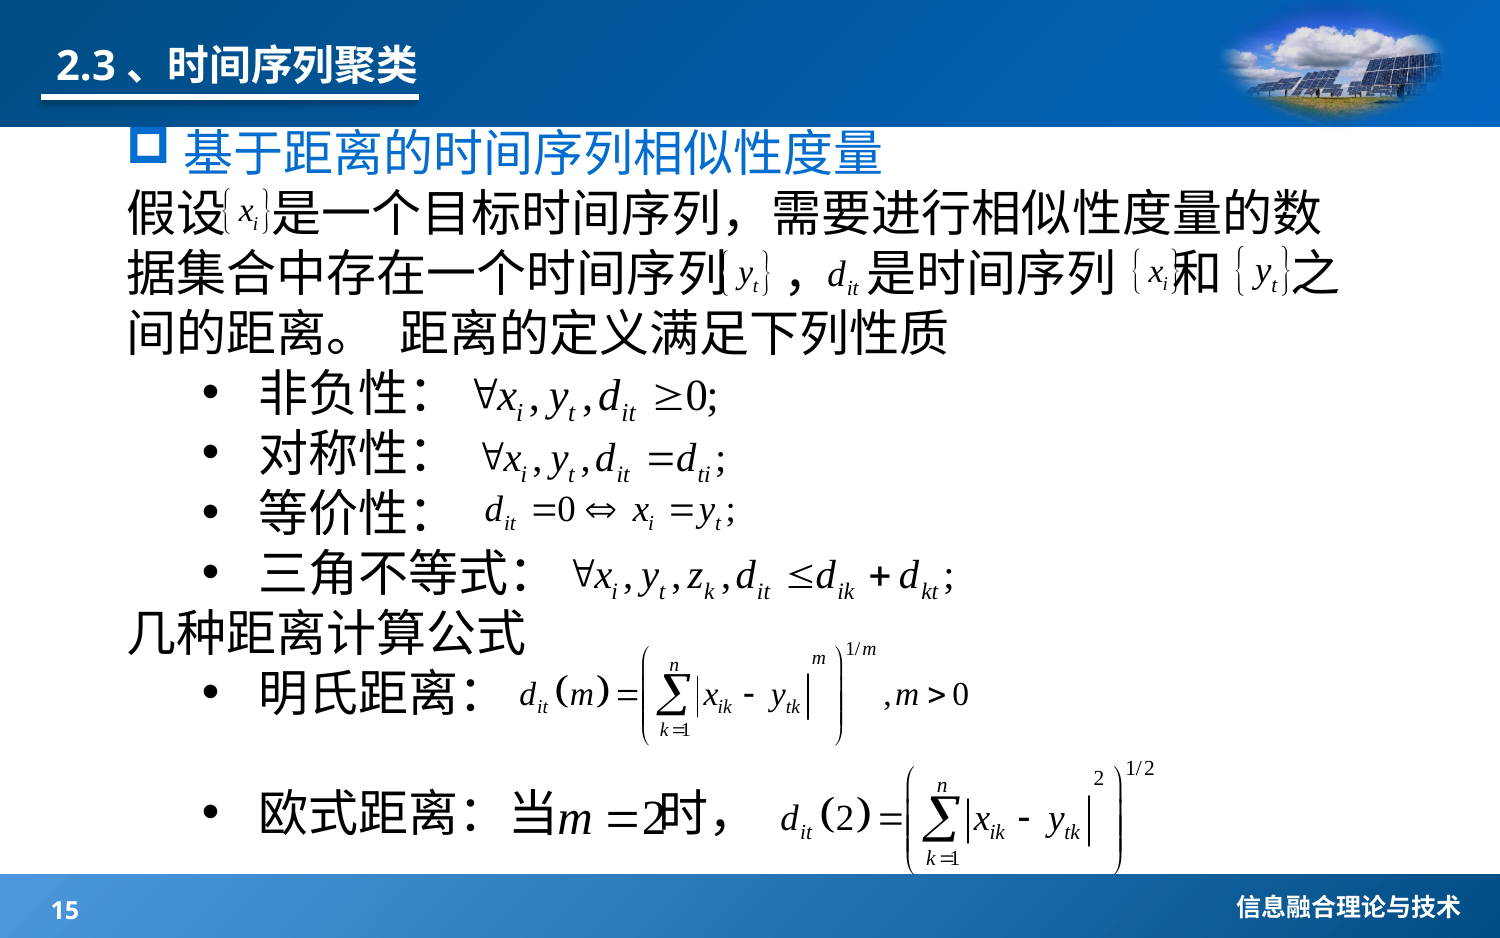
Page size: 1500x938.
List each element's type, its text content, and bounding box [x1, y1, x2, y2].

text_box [1230, 242, 1305, 304]
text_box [1127, 245, 1193, 301]
picture [1233, 6, 1433, 113]
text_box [773, 749, 1164, 885]
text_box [513, 631, 975, 755]
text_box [478, 484, 744, 539]
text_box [716, 246, 784, 303]
text_box 基于距离的时间序列相似性度量 假设 是一个目标时间序列，需要进行相似性度量的数据集合中存在一个时间序列 ， 是时间序列 和 之间的距离。 距离的定义满足下列性质 非负性： 对称性： 等价性： 三角不等式： 几种距离计算公式 明氏距离： 欧式距离：当 时， [112, 114, 1376, 910]
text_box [820, 249, 869, 304]
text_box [559, 548, 963, 608]
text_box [218, 184, 283, 241]
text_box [548, 790, 675, 849]
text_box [469, 430, 732, 491]
text_box 2.3、时间序列聚类 [41, 31, 578, 97]
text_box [459, 364, 729, 431]
